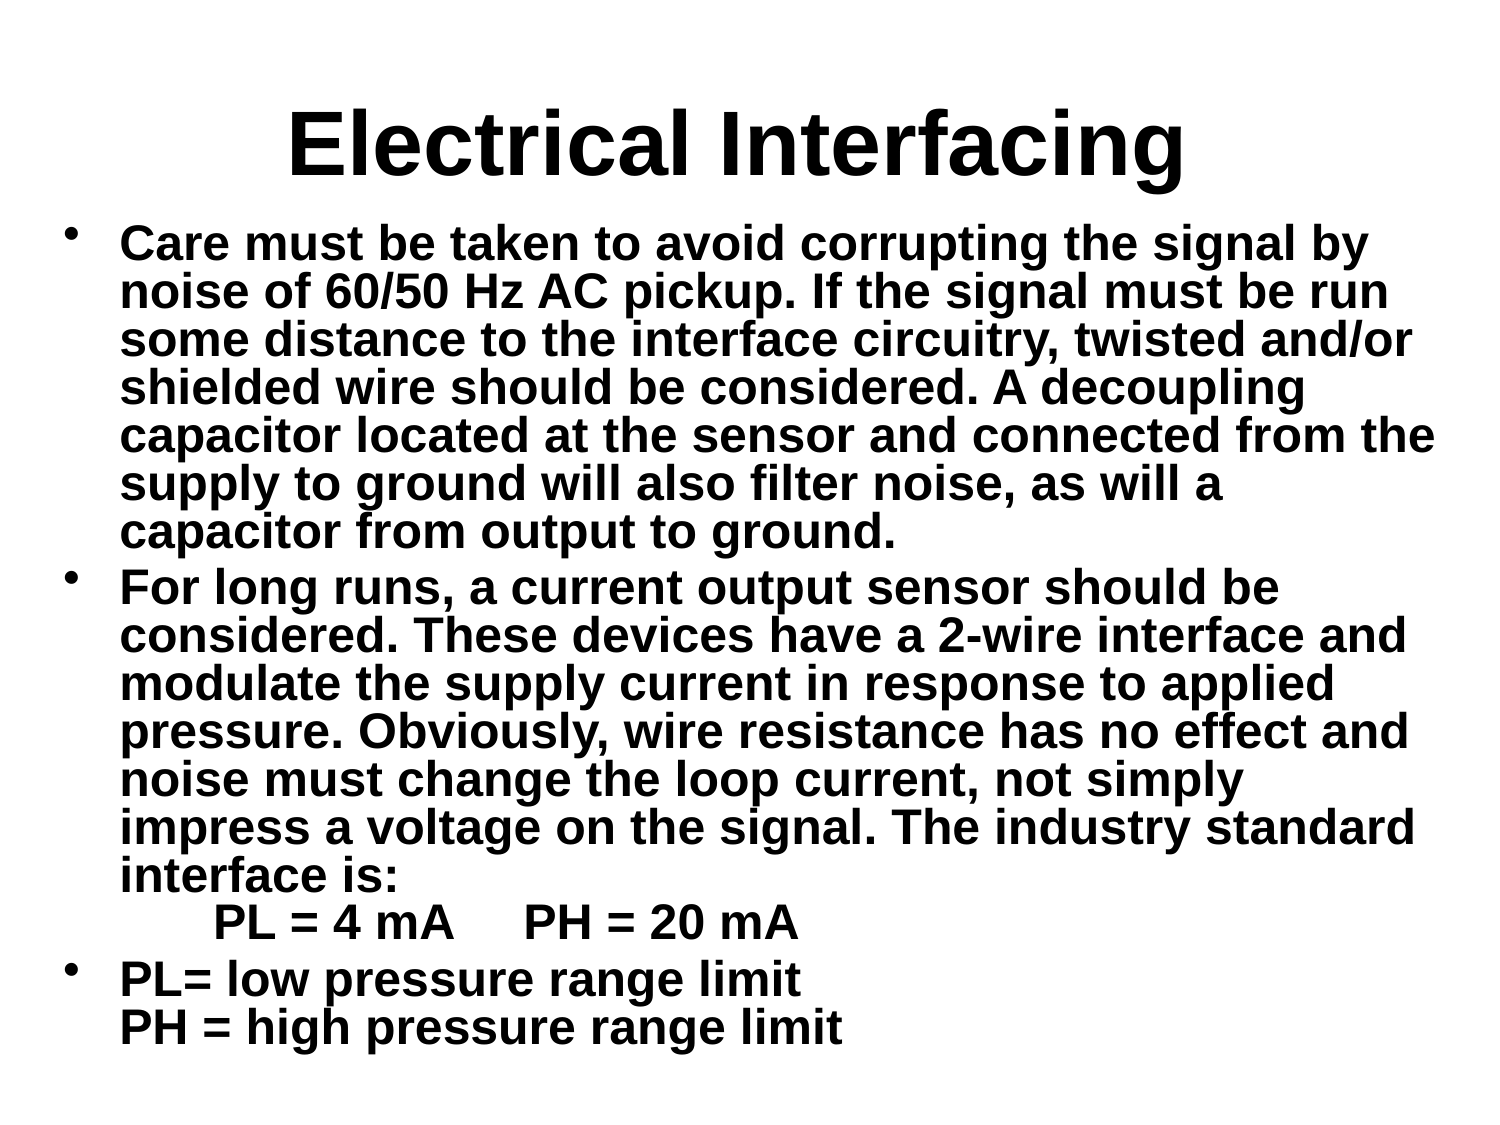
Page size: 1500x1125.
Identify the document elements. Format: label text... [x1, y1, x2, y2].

title Electrical Interfacing [74, 44, 1426, 214]
list Care must be taken to avoid corrupting the signal by noise of 60/50 Hz AC pickup. If the signal must be run some distance to the interface circuitry, twisted and/or shielded wire should be considered. A decoupling capacitor located at the sensor and connected from the supply to ground will also filter noise, as will a capacitor from output to ground. For long runs, a current output sensor should be considered. These devices have a 2-wire interface and modulate the supply current in response to applied pressure. Obviously, wire resistance has no effect and noise must change the loop current, not simply impress a voltage on the signal. The industry standard interface is: PL = 4 mA PH = 20 mA PL= low pressure range limit PH = high pressure range limit [55, 214, 1445, 1068]
